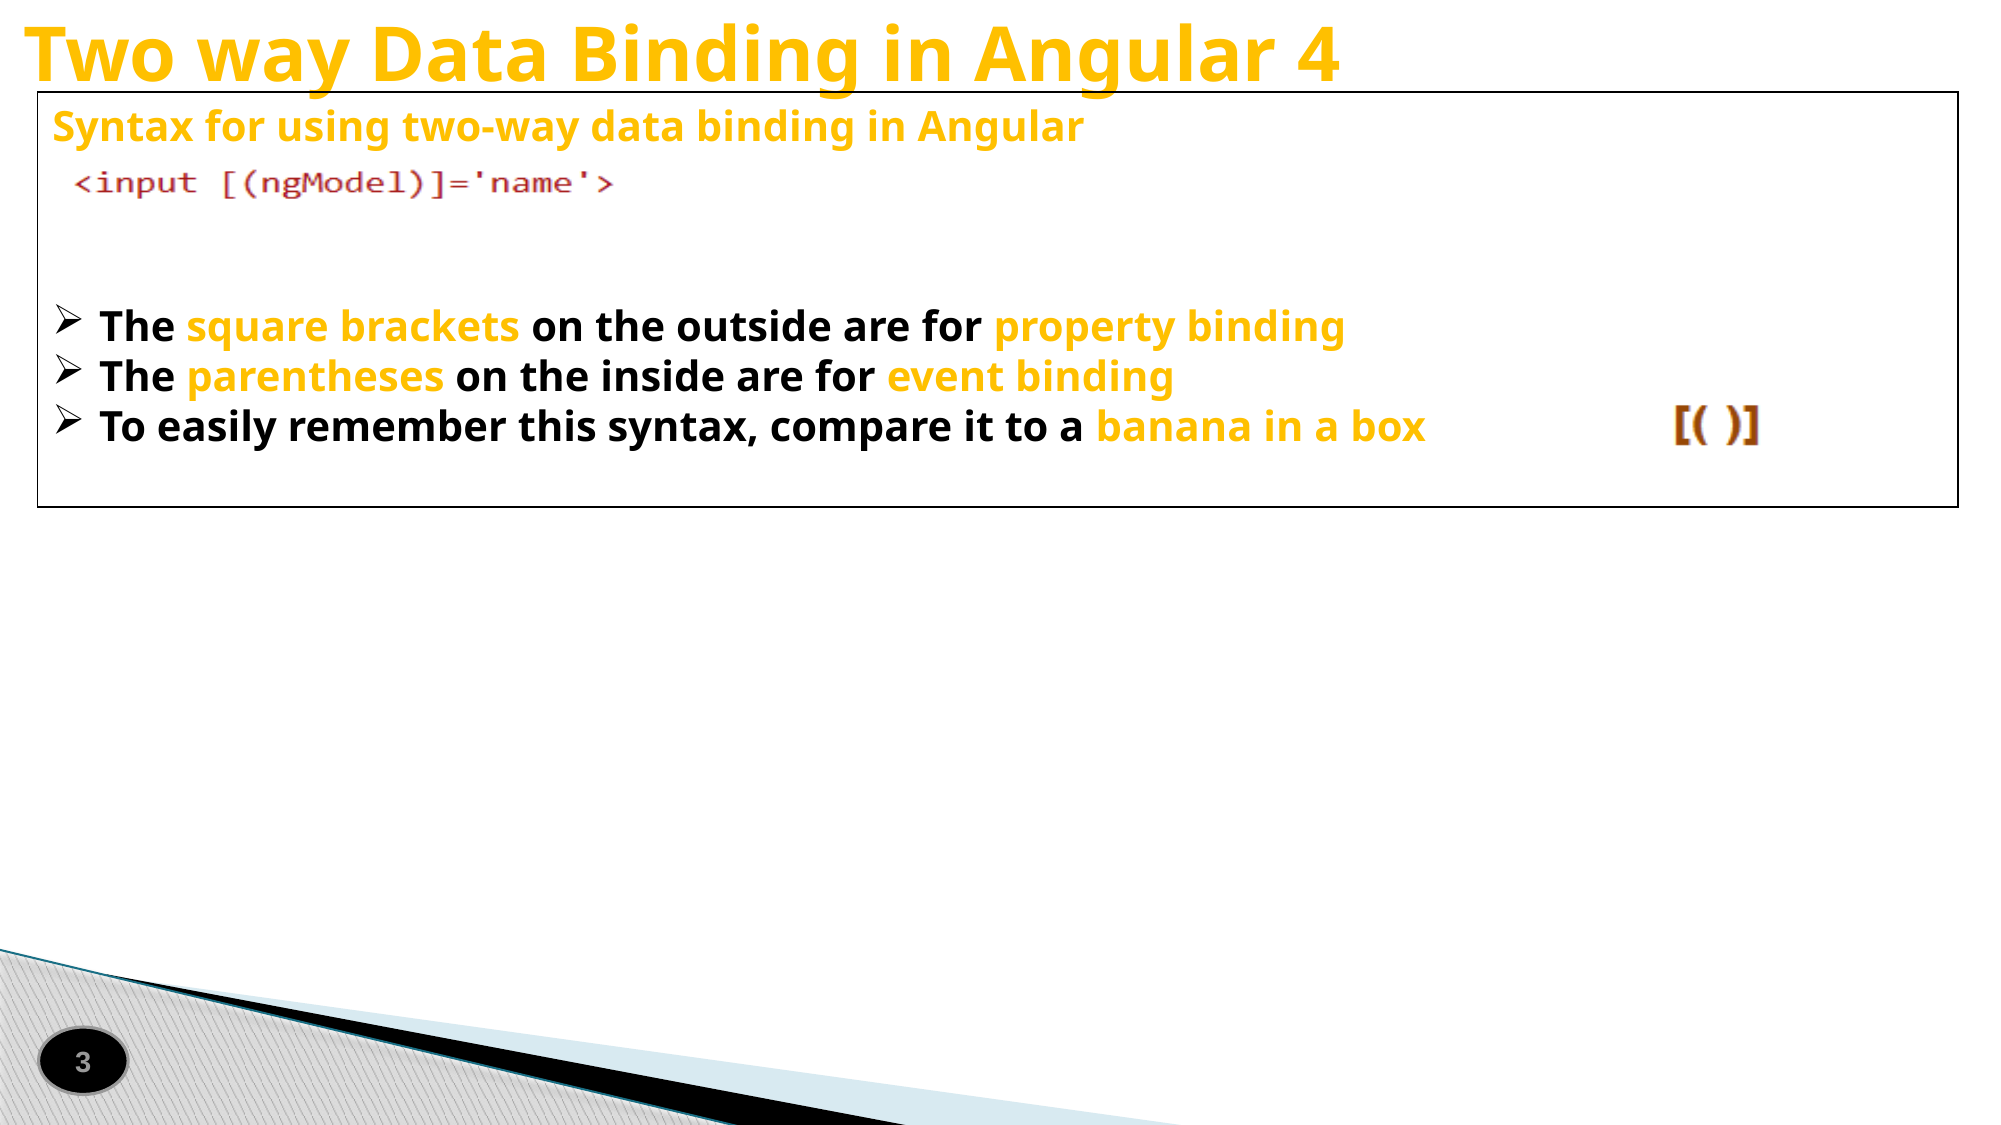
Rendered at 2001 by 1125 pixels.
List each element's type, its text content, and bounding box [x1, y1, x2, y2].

picture [1664, 396, 1772, 455]
title Two way Data Binding in Angular 4 [8, 0, 1996, 105]
text_box Syntax for using two-way data binding in Angular The square brackets on the outside are for property binding The parentheses on the inside are for event binding To easily remember this syntax, compare it to a banana in a box [37, 92, 1959, 507]
picture [63, 162, 625, 207]
